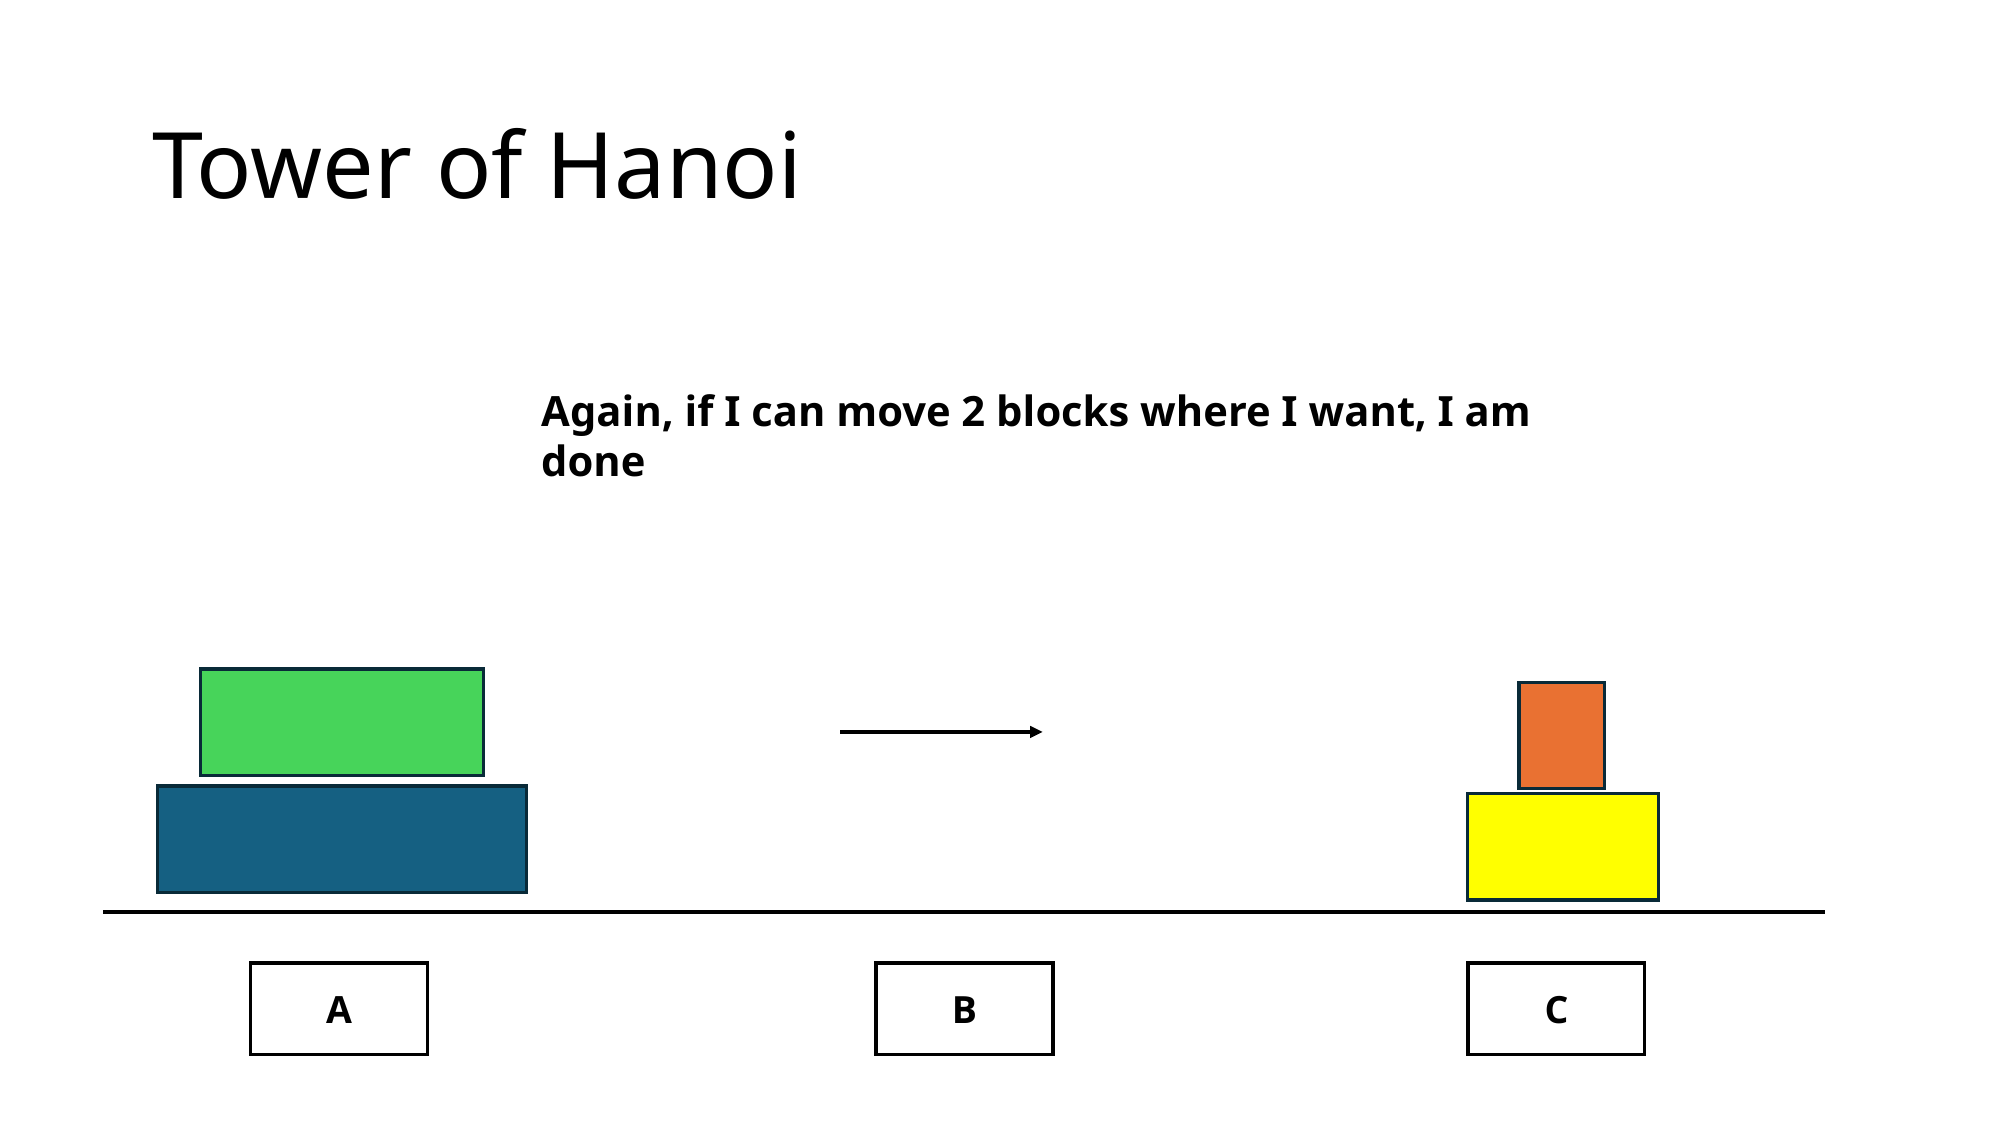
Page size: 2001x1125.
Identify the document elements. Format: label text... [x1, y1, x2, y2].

title Tower of Hanoi [137, 59, 1863, 278]
text_box [1517, 681, 1606, 790]
text_box B [874, 961, 1055, 1056]
text_box [199, 667, 485, 777]
text_box C [1466, 961, 1646, 1056]
text_box [156, 784, 528, 894]
text_box A [249, 961, 429, 1056]
text_box [1466, 792, 1660, 902]
text_box Again, if I can move 2 blocks where I want, I am done [526, 377, 1556, 493]
